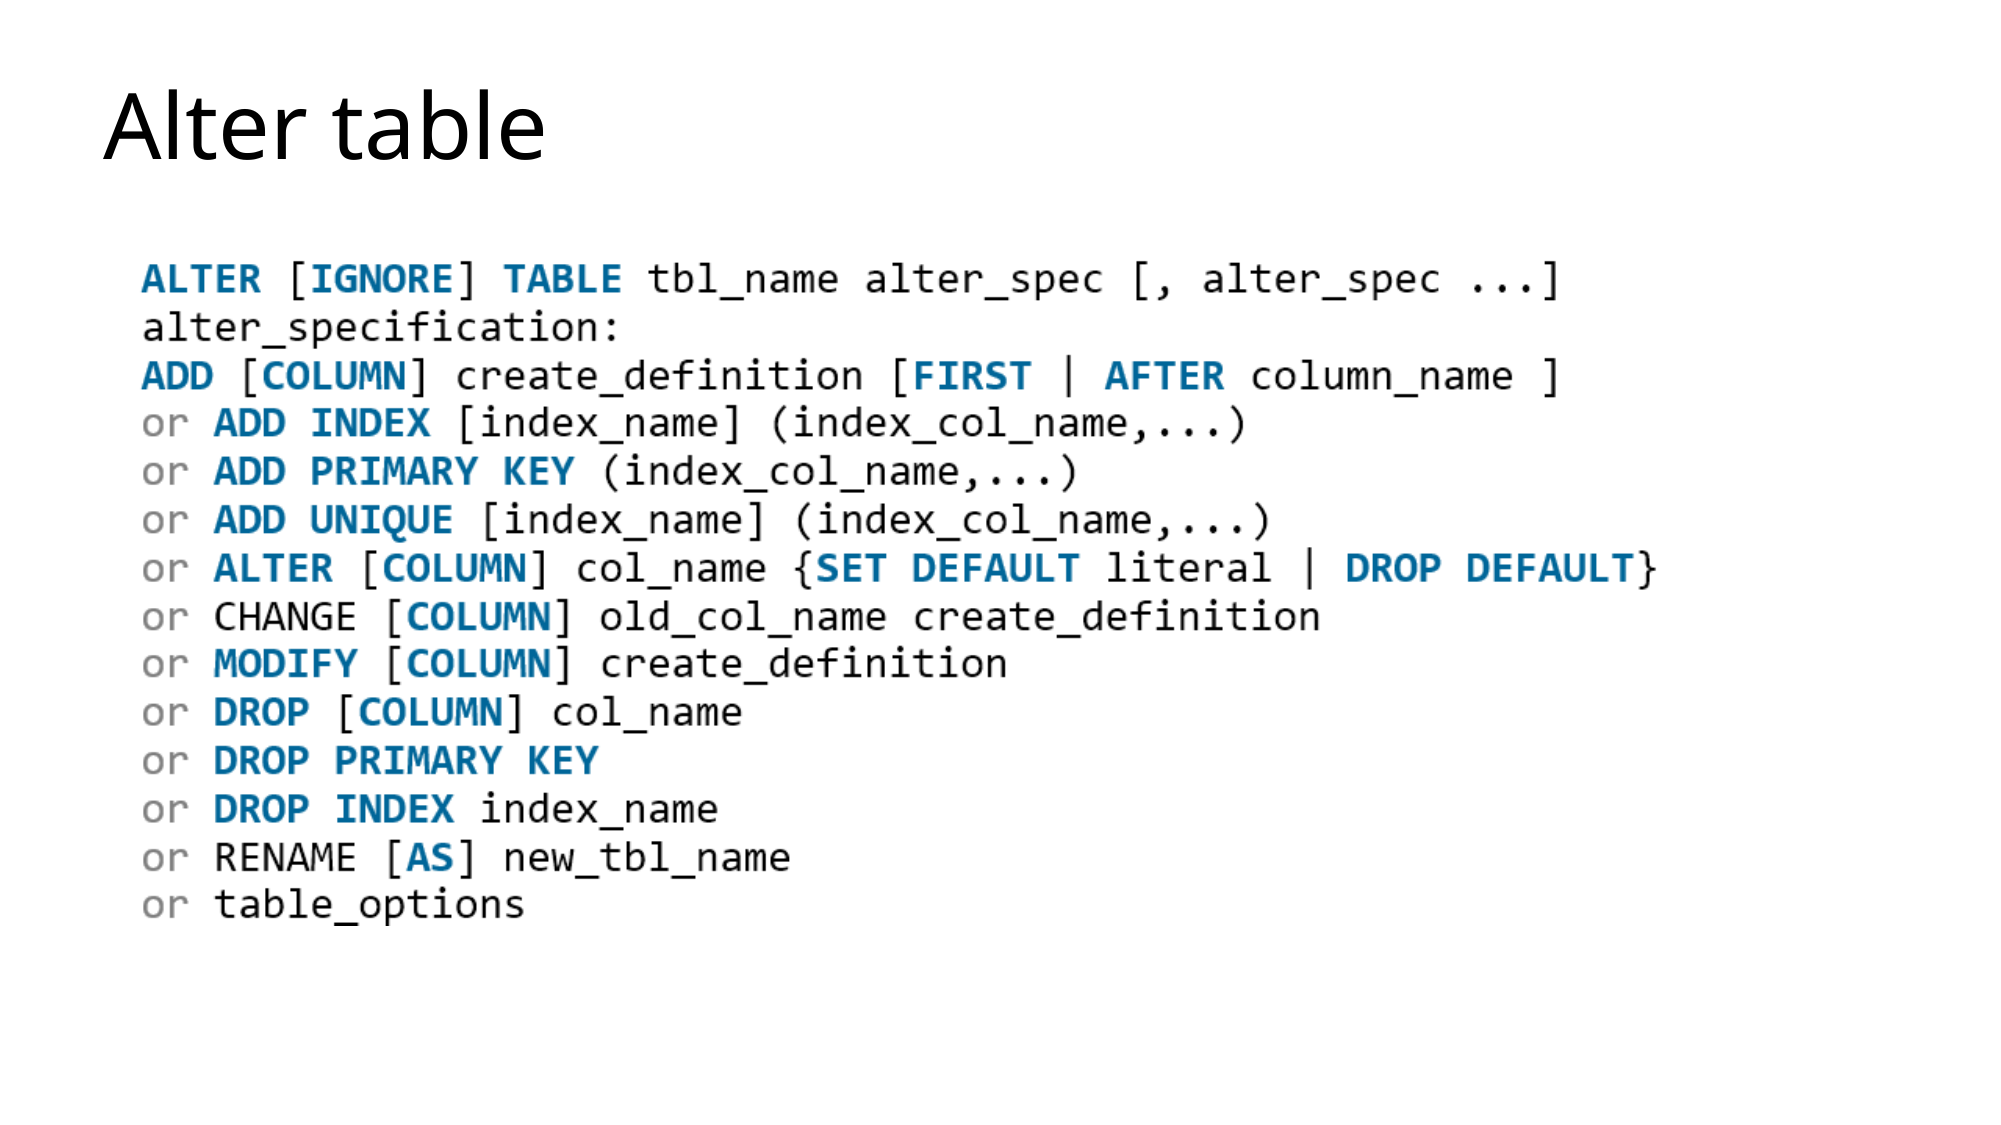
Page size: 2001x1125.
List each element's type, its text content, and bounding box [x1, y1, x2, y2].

title Alter table [88, 21, 1814, 239]
picture [117, 238, 1825, 927]
